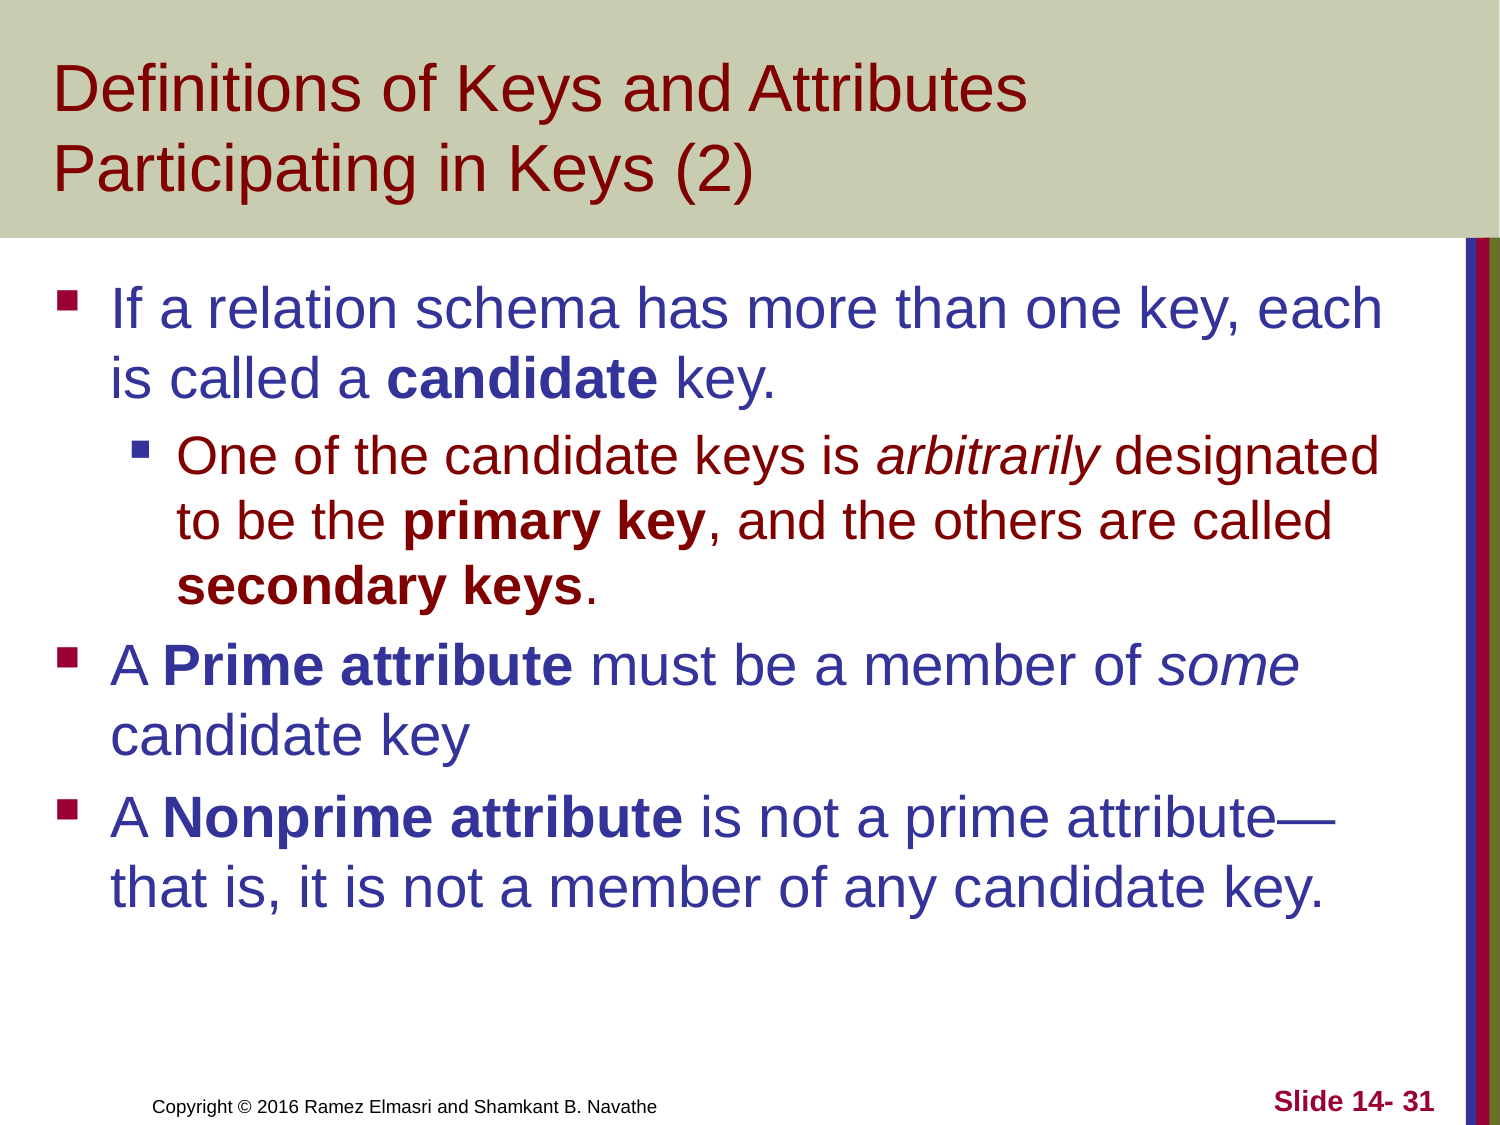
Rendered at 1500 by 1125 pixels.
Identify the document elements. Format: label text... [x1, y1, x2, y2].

title Definitions of Keys and Attributes Participating in Keys (2) [37, 49, 1317, 213]
list If a relation schema has more than one key, each is called a candidate key. One of the candidate keys is arbitrarily designated to be the primary key, and the others are called secondary keys. A Prime attribute must be a member of some candidate key A Nonprime attribute is not a prime attribute—that is, it is not a member of any candidate key. [39, 262, 1401, 1013]
slide_number Slide 14- 31 [1137, 1049, 1451, 1125]
